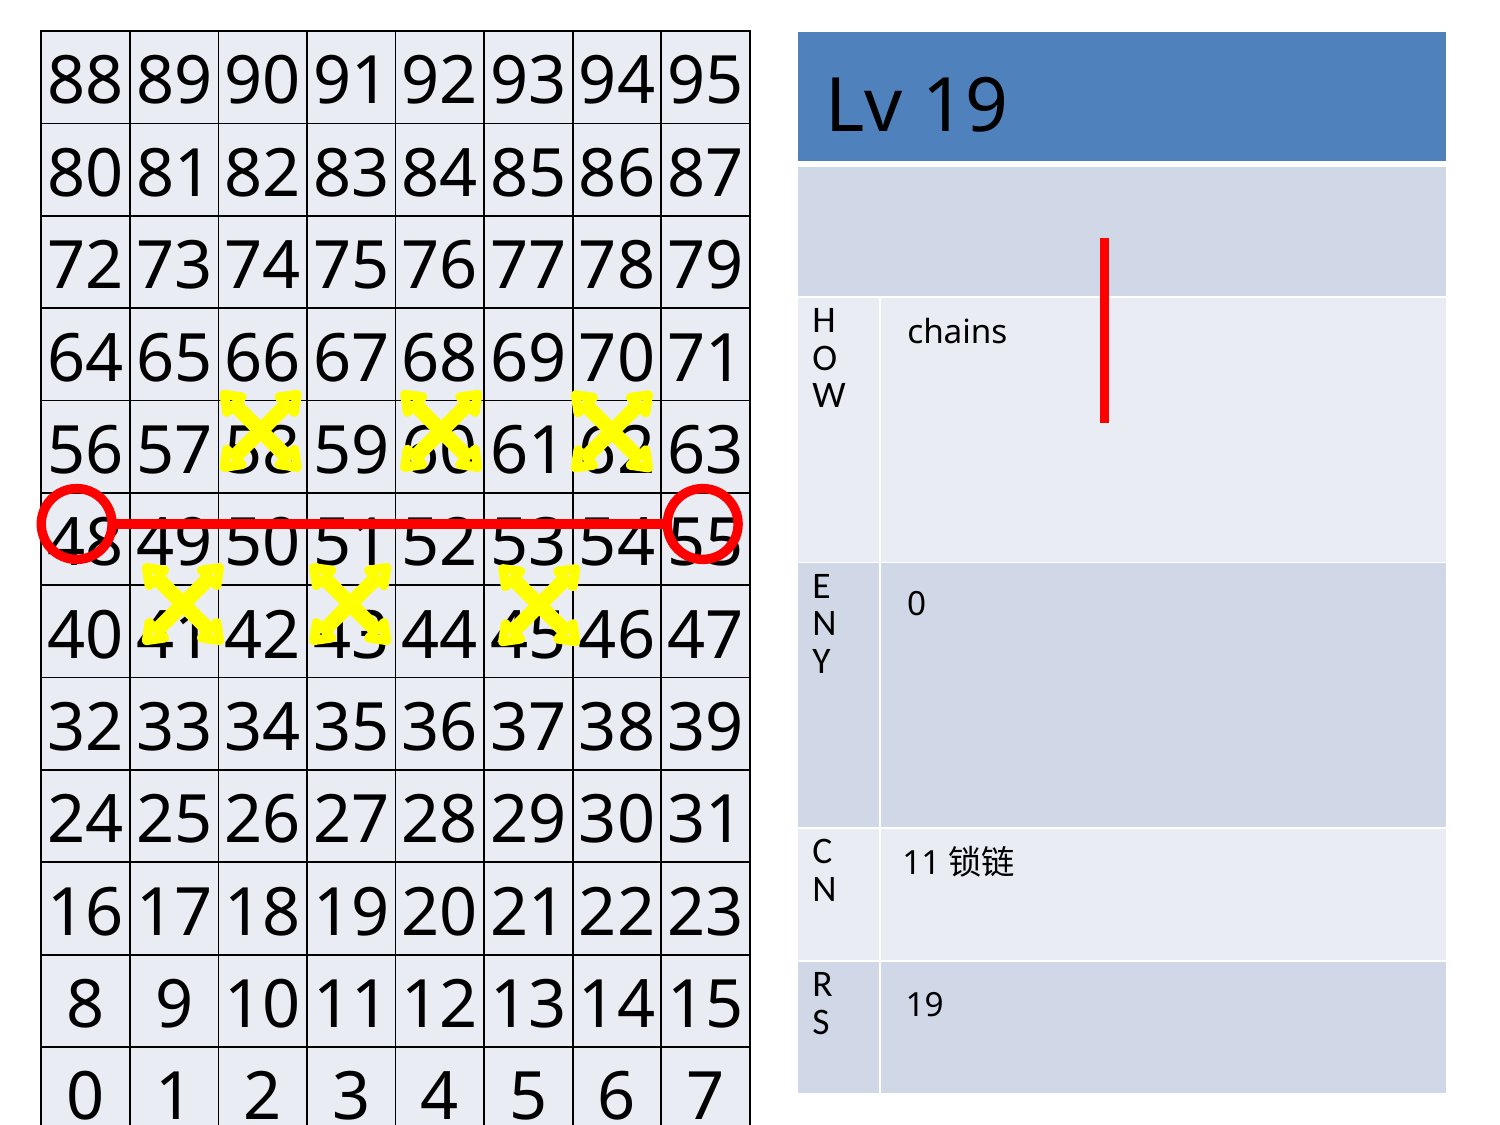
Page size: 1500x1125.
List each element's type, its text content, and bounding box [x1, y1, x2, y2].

text_box [665, 486, 741, 562]
text_box Lv 19 [810, 48, 1024, 154]
text_box [311, 565, 389, 643]
text_box chains [892, 302, 1023, 358]
text_box [573, 392, 651, 470]
text_box 0 [892, 574, 941, 629]
text_box [39, 486, 114, 562]
text_box [144, 565, 222, 643]
text_box [402, 392, 480, 470]
text_box 11锁链 [887, 834, 1030, 889]
text_box 19 [890, 975, 959, 1031]
text_box [222, 392, 300, 470]
text_box [500, 566, 578, 644]
